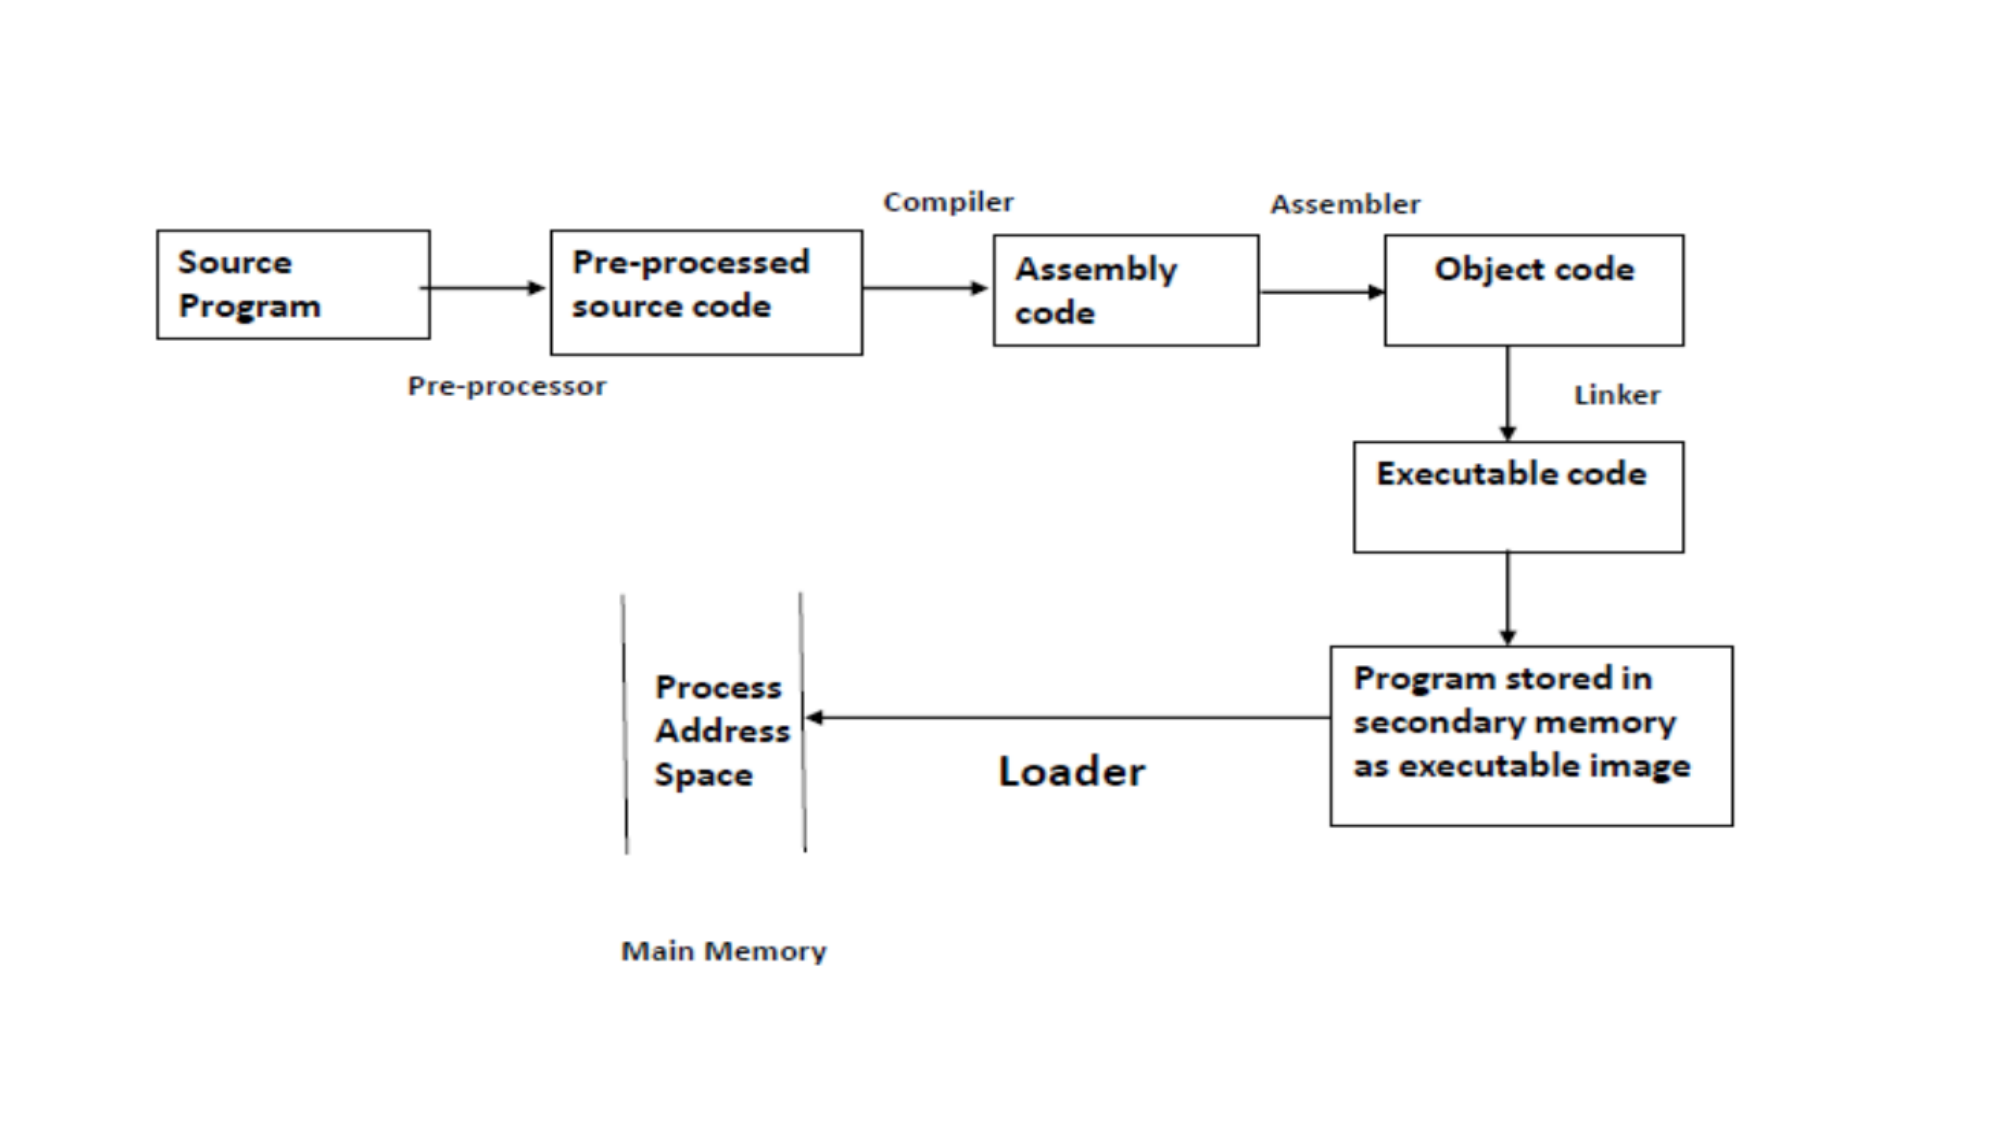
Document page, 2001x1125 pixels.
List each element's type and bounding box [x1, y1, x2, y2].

picture [0, 59, 2000, 1016]
